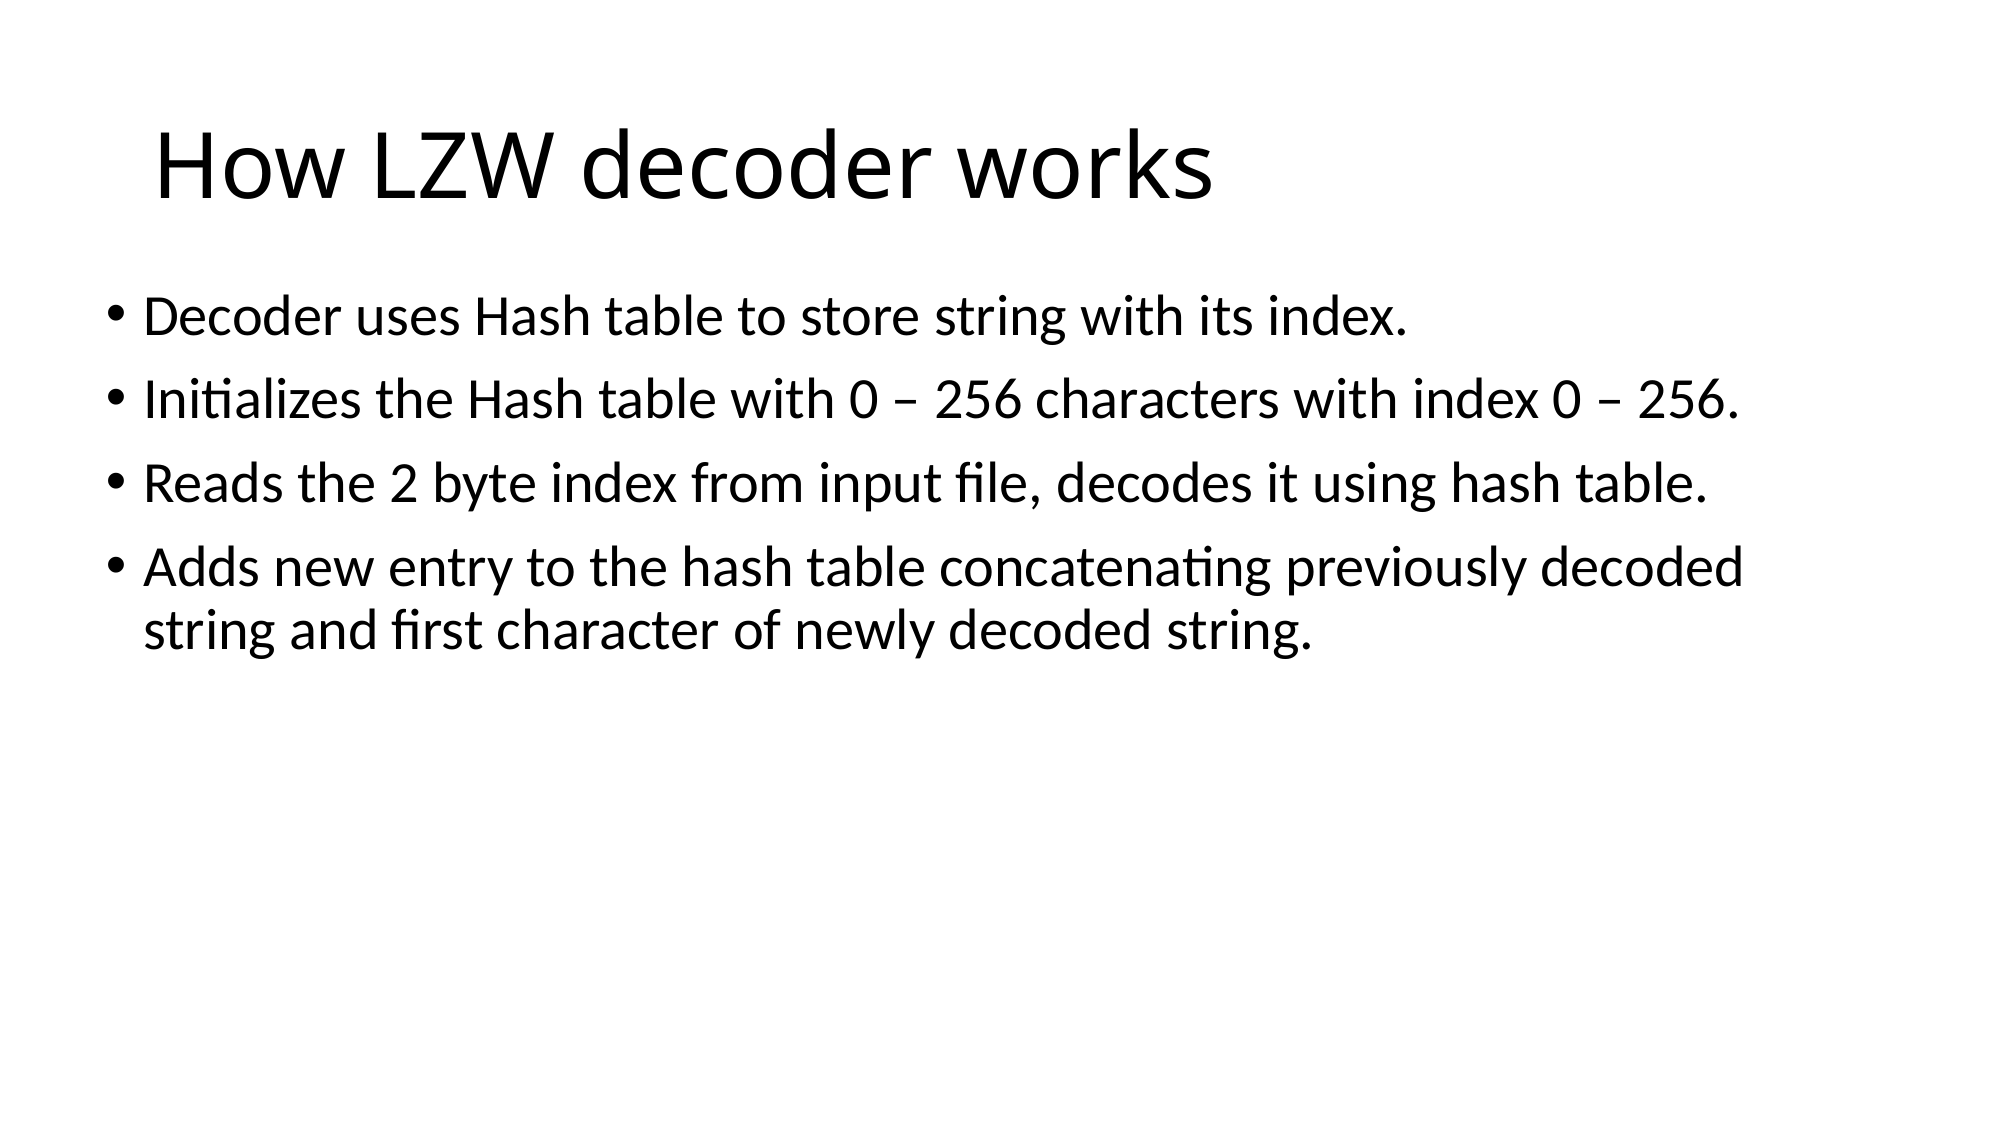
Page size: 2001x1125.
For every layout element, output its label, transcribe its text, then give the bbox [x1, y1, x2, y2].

title How LZW decoder works [137, 59, 1863, 278]
list Decoder uses Hash table to store string with its index. Initializes the Hash table with 0 – 256 characters with index 0 – 256. Reads the 2 byte index from input file, decodes it using hash table. Adds new entry to the hash table concatenating previously decoded string and first character of newly decoded string. [90, 277, 1816, 992]
